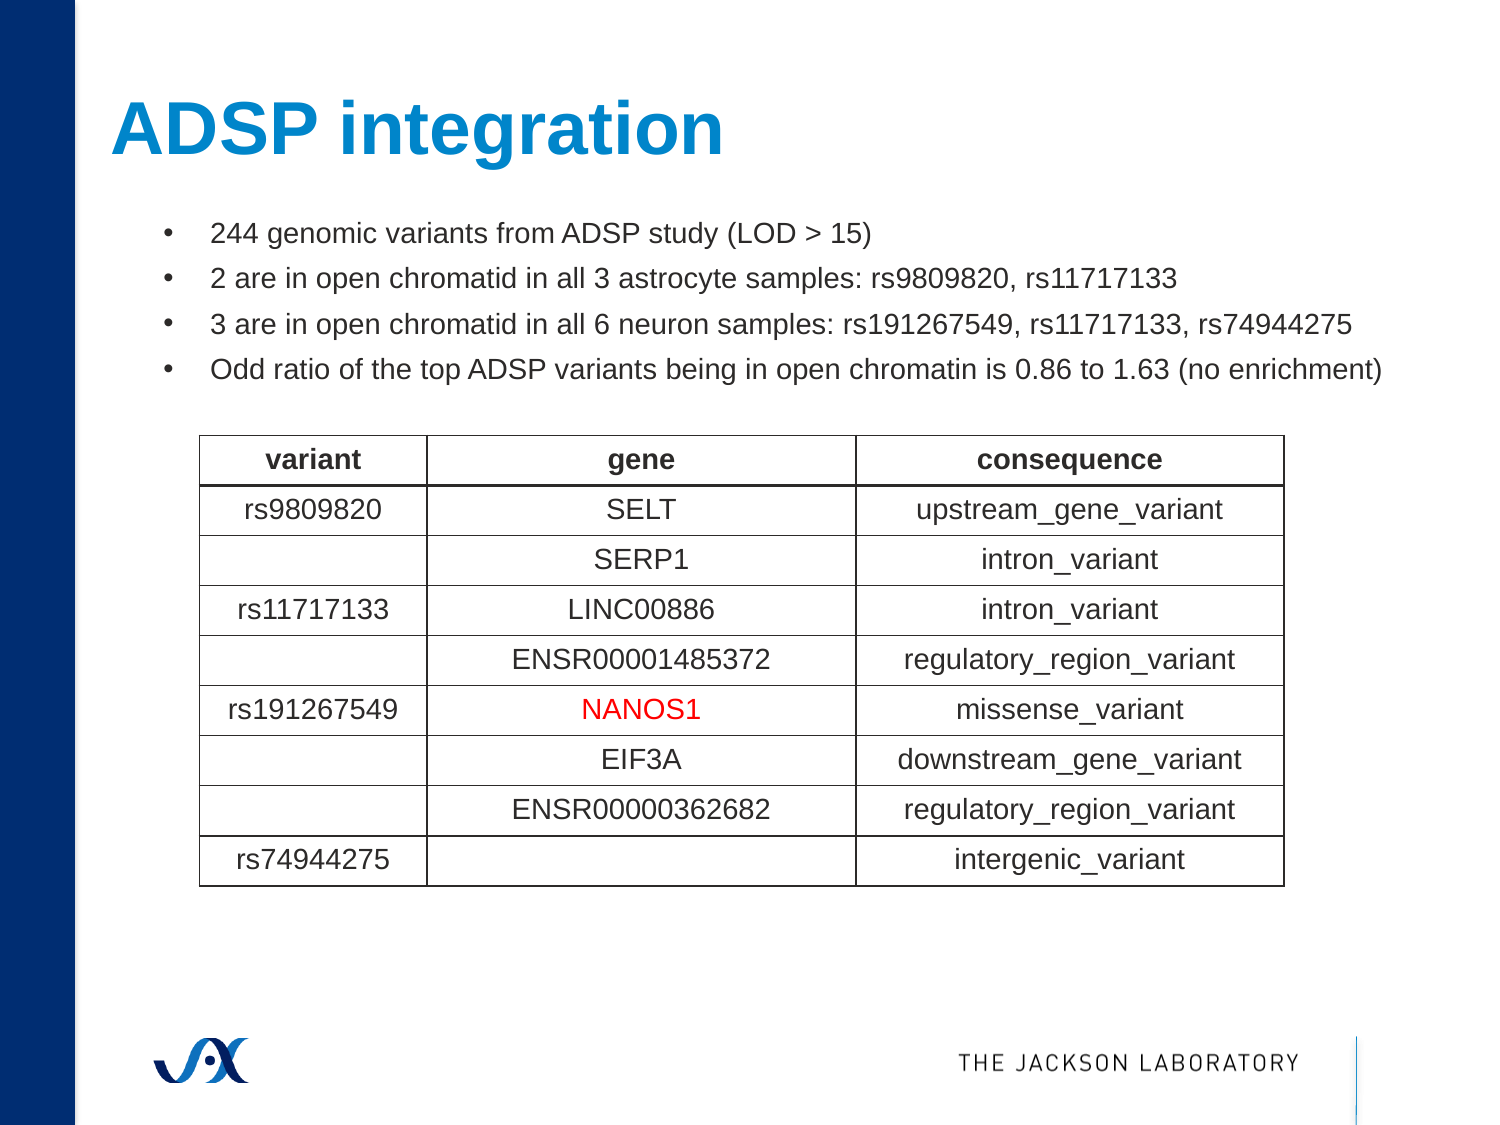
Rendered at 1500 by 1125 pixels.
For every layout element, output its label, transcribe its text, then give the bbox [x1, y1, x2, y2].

table_header variant [200, 436, 426, 484]
table_cell upstream_gene_variant [857, 487, 1283, 535]
table_cell intron_variant [857, 536, 1283, 585]
table_header consequence [857, 436, 1283, 484]
table_cell LINC00886 [428, 586, 855, 635]
table_cell rs74944275 [200, 837, 426, 885]
picture [943, 1023, 1313, 1099]
picture [140, 1022, 269, 1099]
table_cell ENSR00000362682 [428, 786, 855, 835]
table_cell missense_variant [857, 686, 1283, 735]
table_cell SELT [428, 487, 855, 535]
table_cell [200, 636, 426, 685]
table_cell rs11717133 [200, 586, 426, 635]
table_cell [200, 536, 426, 585]
table_cell rs191267549 [200, 686, 426, 735]
table_cell SERP1 [428, 536, 855, 585]
table_cell downstream_gene_variant [857, 736, 1283, 785]
table_cell regulatory_region_variant [857, 786, 1283, 835]
table_cell [200, 736, 426, 785]
table_cell [428, 837, 855, 885]
text_box 244 genomic variants from ADSP study (LOD > 15) 2 are in open chromatid in all 3 astrocyte samples: rs9809820, rs11717133 3 are in open chromatid in all 6 neuron samples: rs191267549, rs11717133, rs74944275 Odd ratio of the top ADSP variants being in open chromatin is 0.86 to 1.63 (no enrichment) [148, 196, 1425, 393]
table_cell regulatory_region_variant [857, 636, 1283, 685]
table_cell rs9809820 [200, 487, 426, 535]
table_cell ENSR00001485372 [428, 636, 855, 685]
table_cell intergenic_variant [857, 837, 1283, 885]
table_cell intron_variant [857, 586, 1283, 635]
table_cell NANOS1 [428, 686, 855, 735]
table_header gene [428, 436, 855, 484]
table_cell EIF3A [428, 736, 855, 785]
text_box ADSP integration [96, 53, 1425, 198]
table_cell [200, 786, 426, 835]
